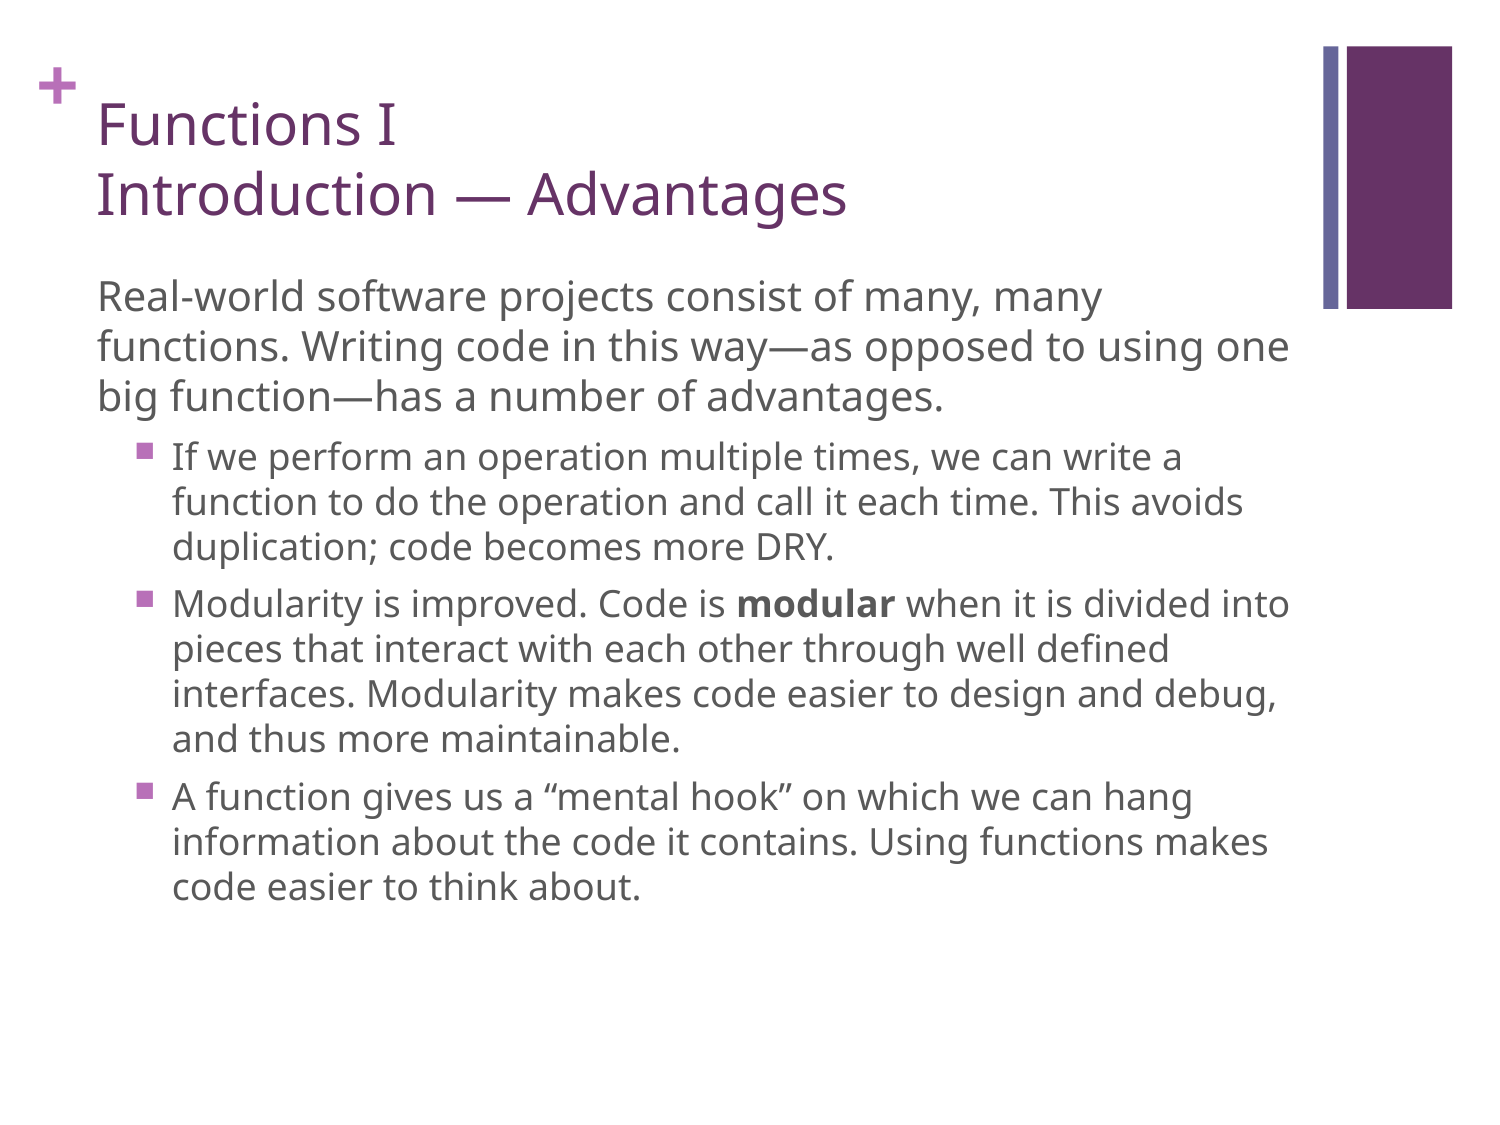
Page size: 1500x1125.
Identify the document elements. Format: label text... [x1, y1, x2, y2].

title Functions I Introduction — Advantages [81, 79, 1322, 238]
list Real-world software projects consist of many, many functions. Writing code in this way—as opposed to using one big function—has a number of advantages. If we perform an operation multiple times, we can write a function to do the operation and call it each time. This avoids duplication; code becomes more DRY. Modularity is improved. Code is modular when it is divided into pieces that interact with each other through well defined interfaces. Modularity makes code easier to design and debug, and thus more maintainable. A function gives us a “mental hook” on which we can hang information about the code it contains. Using functions makes code easier to think about. [81, 262, 1322, 1038]
